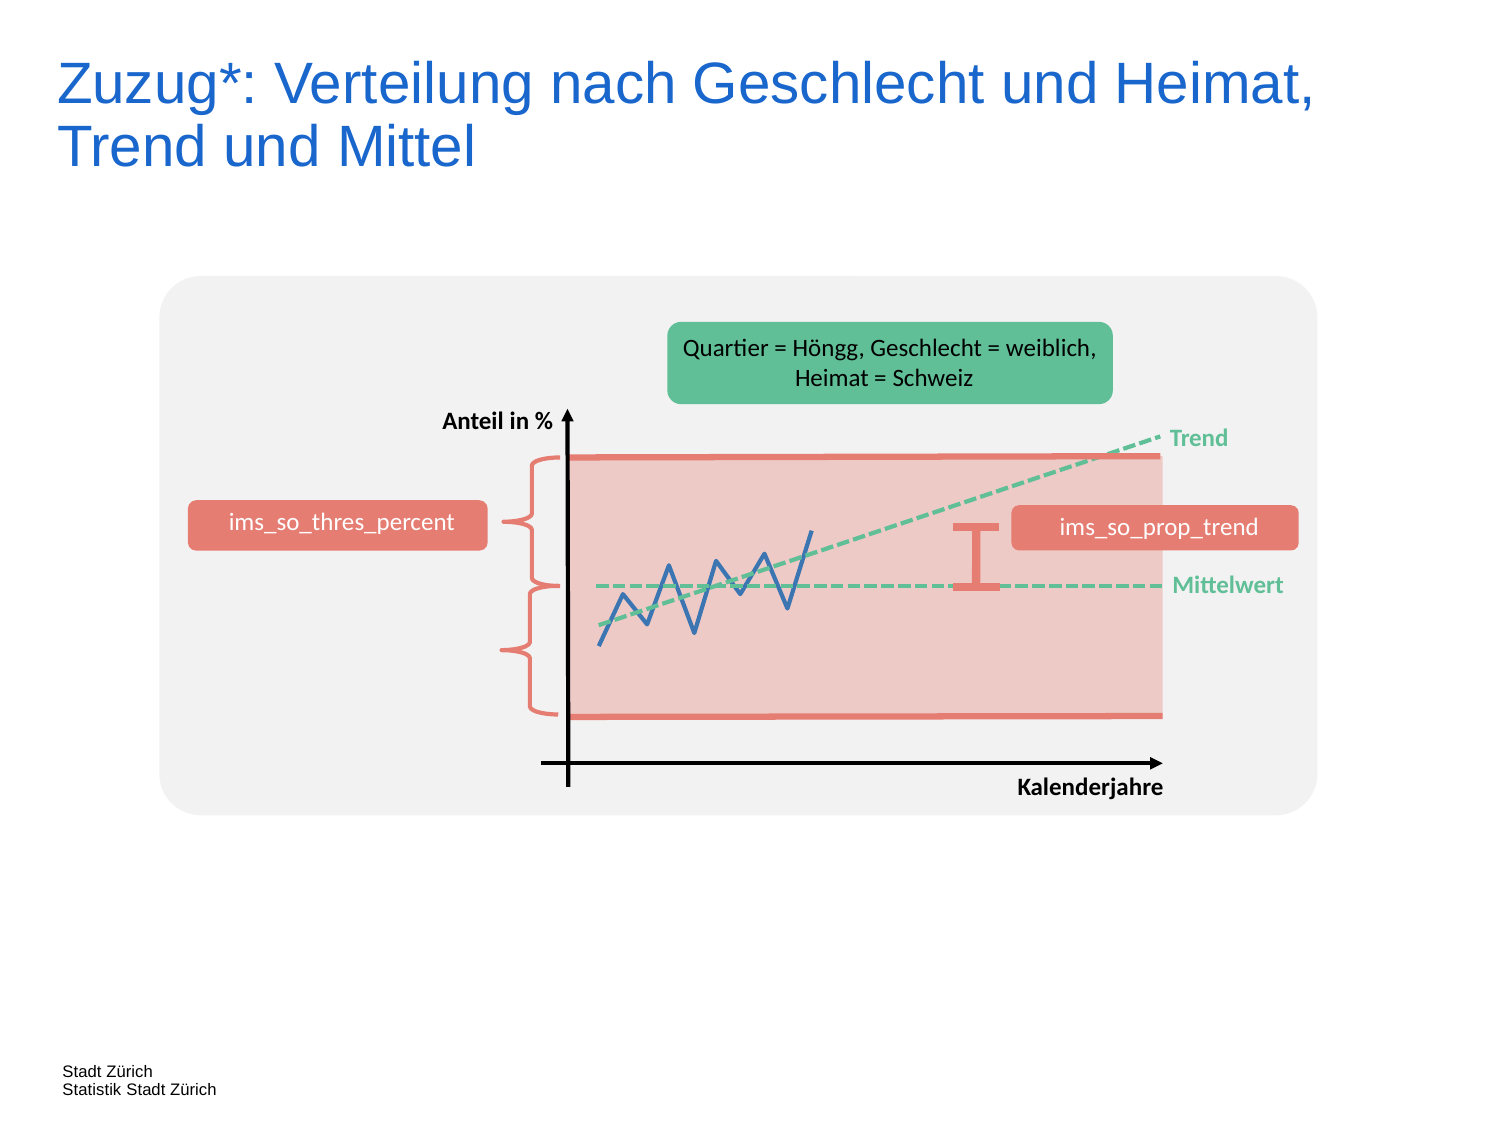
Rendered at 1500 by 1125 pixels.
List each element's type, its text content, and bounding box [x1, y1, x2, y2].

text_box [159, 275, 1318, 835]
title Zuzug*: Verteilung nach Geschlecht und Heimat, Trend und Mittel [56, 53, 1412, 150]
text_box Stadt Zürich Statistik Stadt Zürich [62, 1063, 259, 1093]
